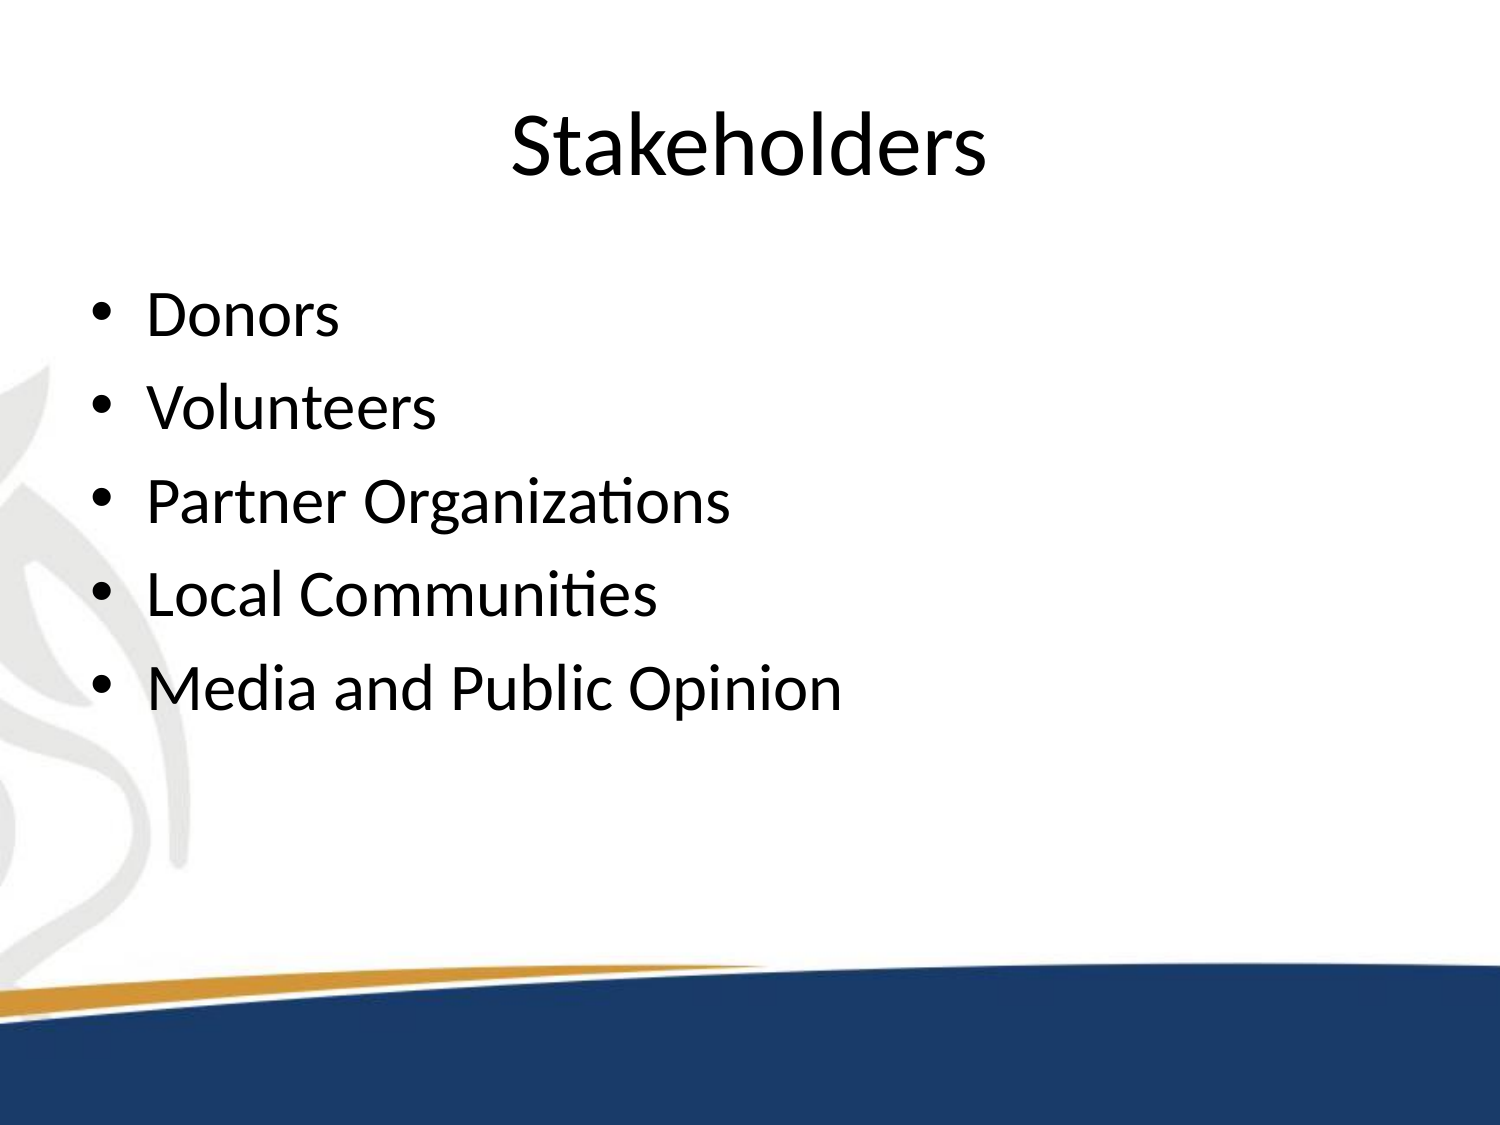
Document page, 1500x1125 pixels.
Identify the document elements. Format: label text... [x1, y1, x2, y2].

list Donors Volunteers Partner Organizations Local Communities Media and Public Opinion [75, 262, 1425, 1005]
picture [0, 0, 1500, 1125]
title Stakeholders [75, 45, 1425, 233]
